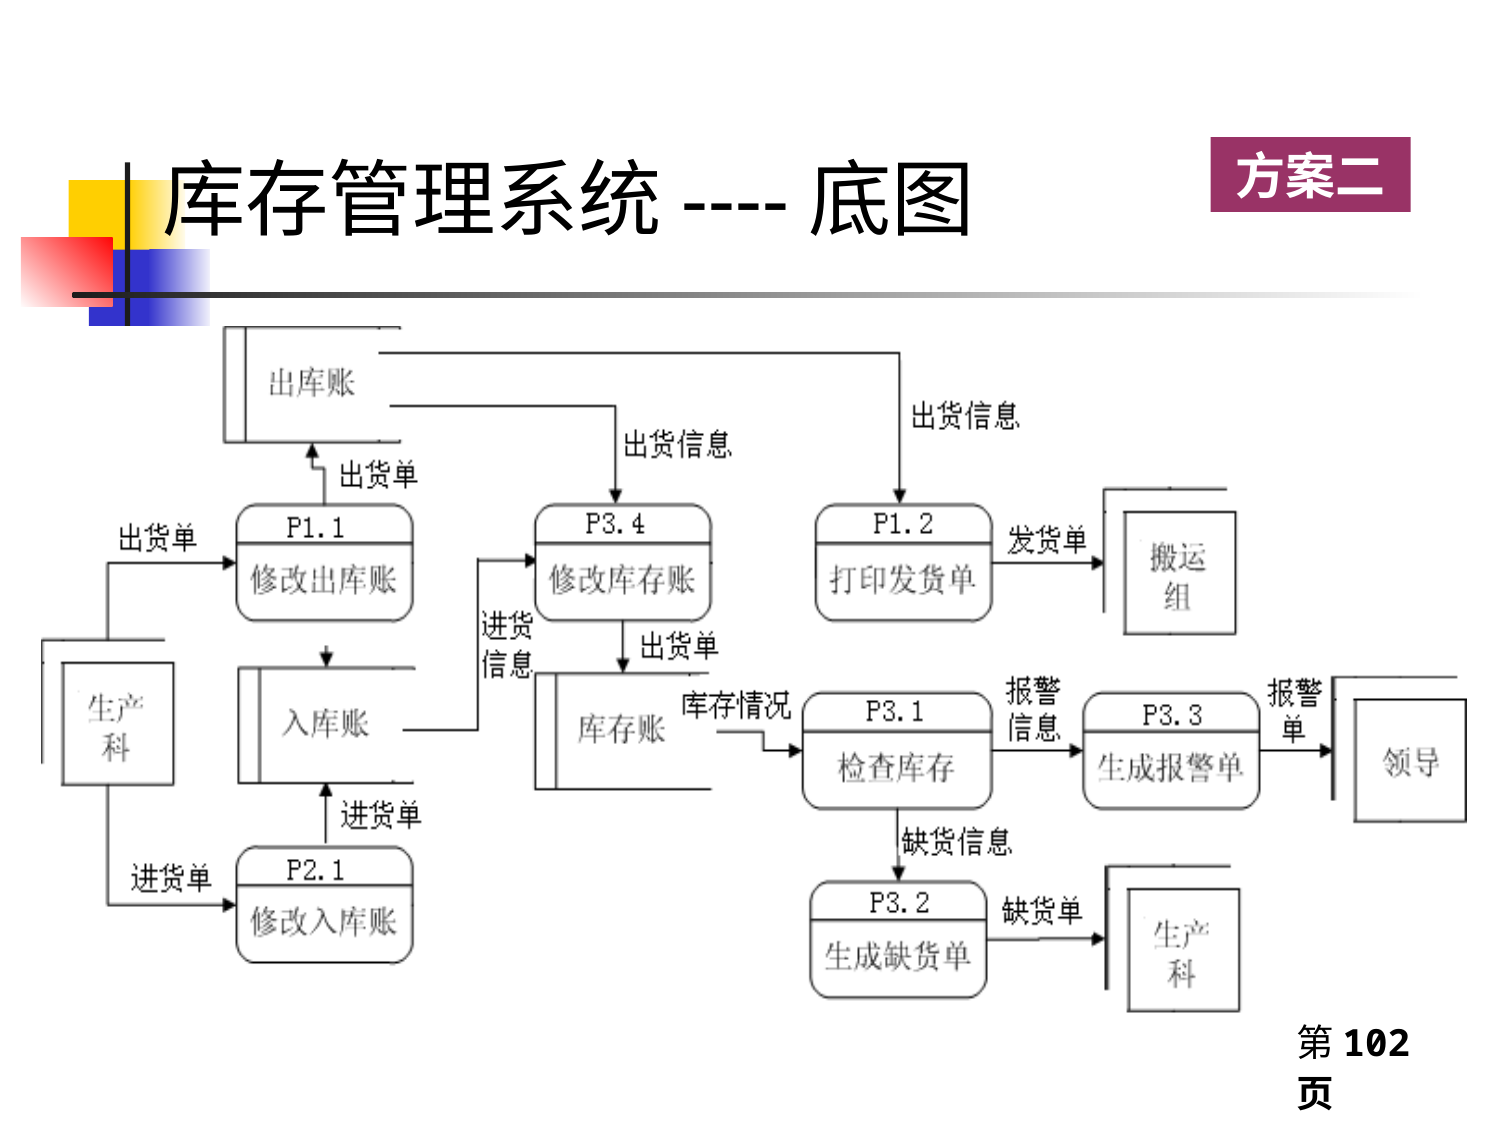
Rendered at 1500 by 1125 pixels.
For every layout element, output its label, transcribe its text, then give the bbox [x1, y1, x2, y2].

text_box 库存管理系统----底图 [147, 66, 1423, 254]
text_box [40, 326, 1467, 1015]
